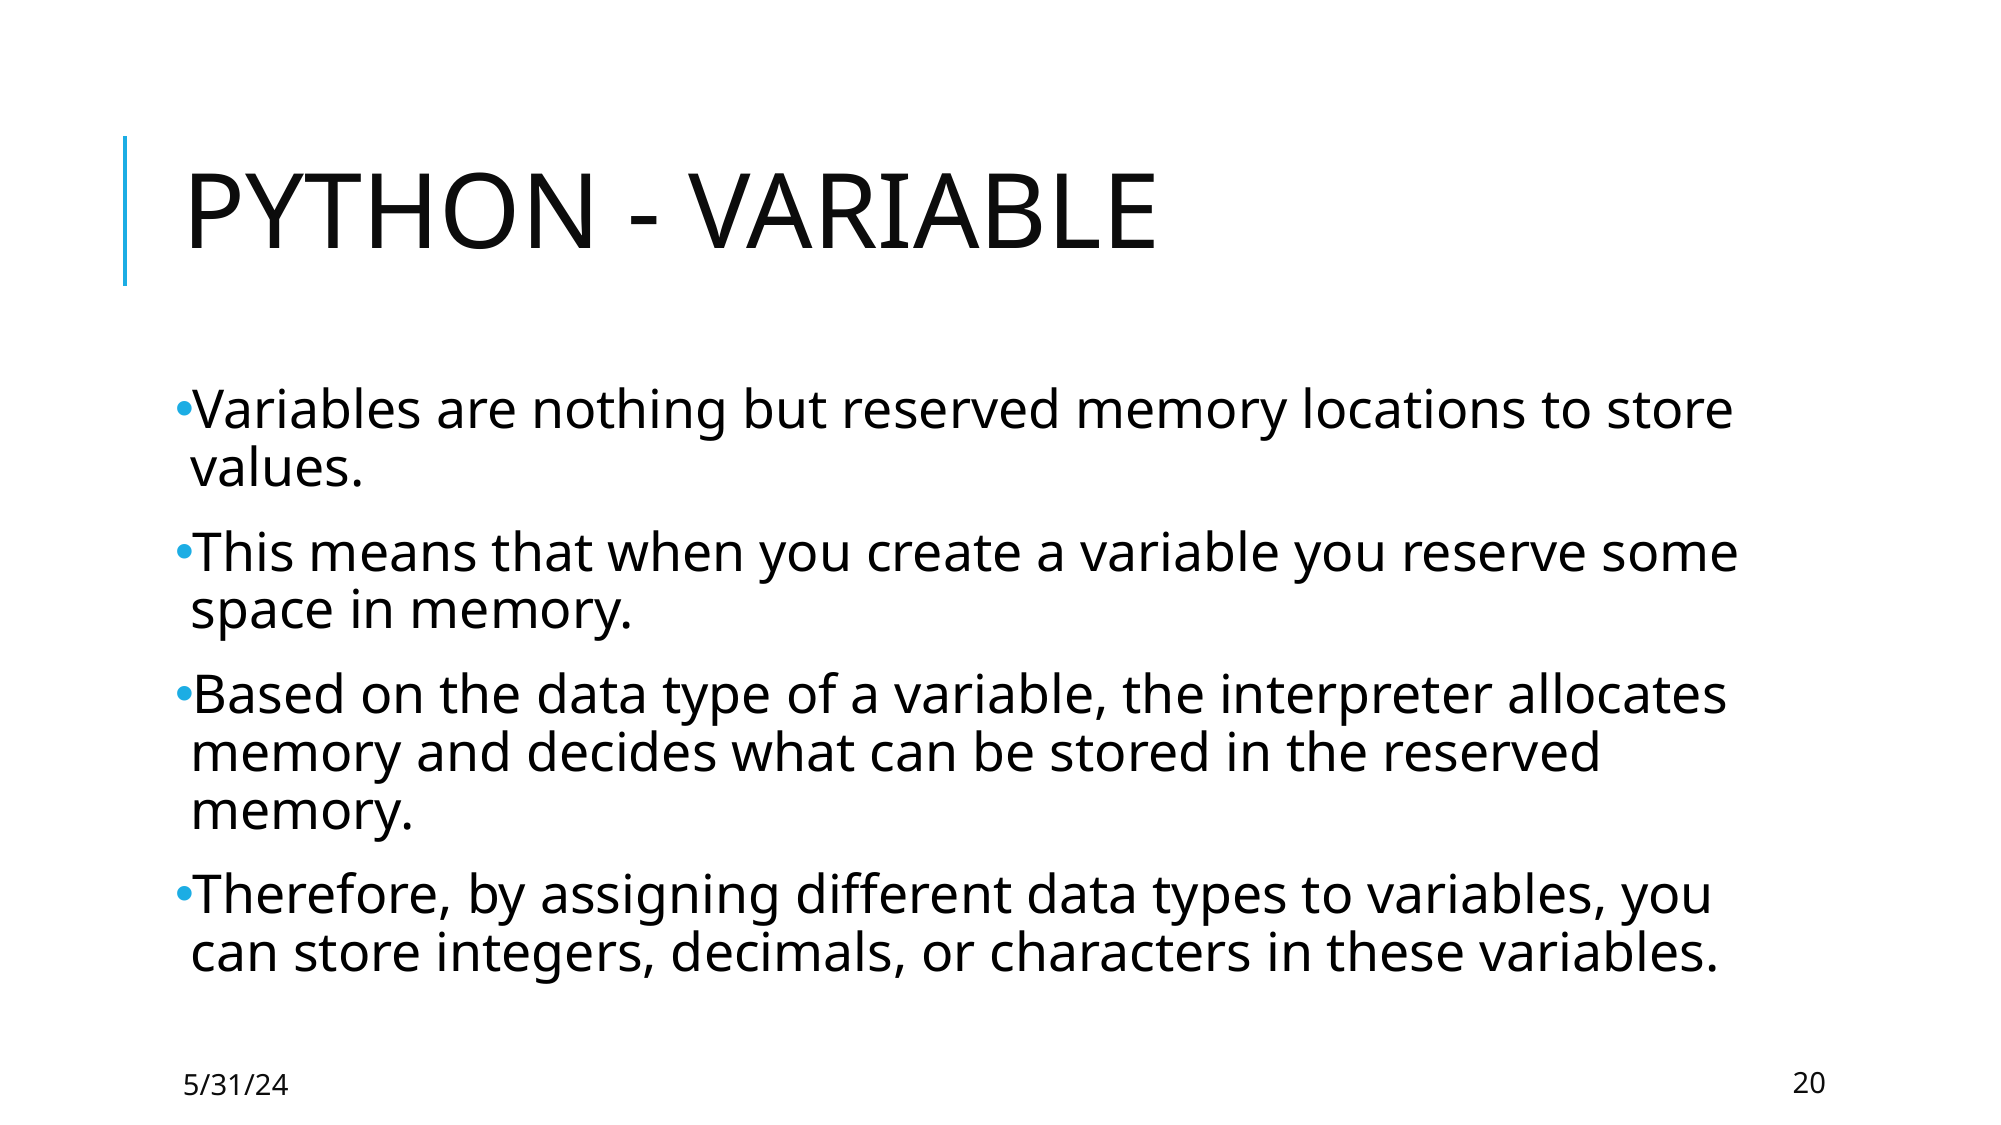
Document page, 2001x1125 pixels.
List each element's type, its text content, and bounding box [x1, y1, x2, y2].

slide_number 20 [1777, 1061, 1938, 1107]
list Variables are nothing but reserved memory locations to store values. This means that when you create a variable you reserve some space in memory. Based on the data type of a variable, the interpreter allocates memory and decides what can be stored in the reserved memory. Therefore, by assigning different data types to variables, you can store integers, decimals, or characters in these variables. [168, 375, 1763, 1035]
title PYTHON - VARIABLE [168, 96, 1763, 342]
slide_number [168, 1061, 522, 1107]
